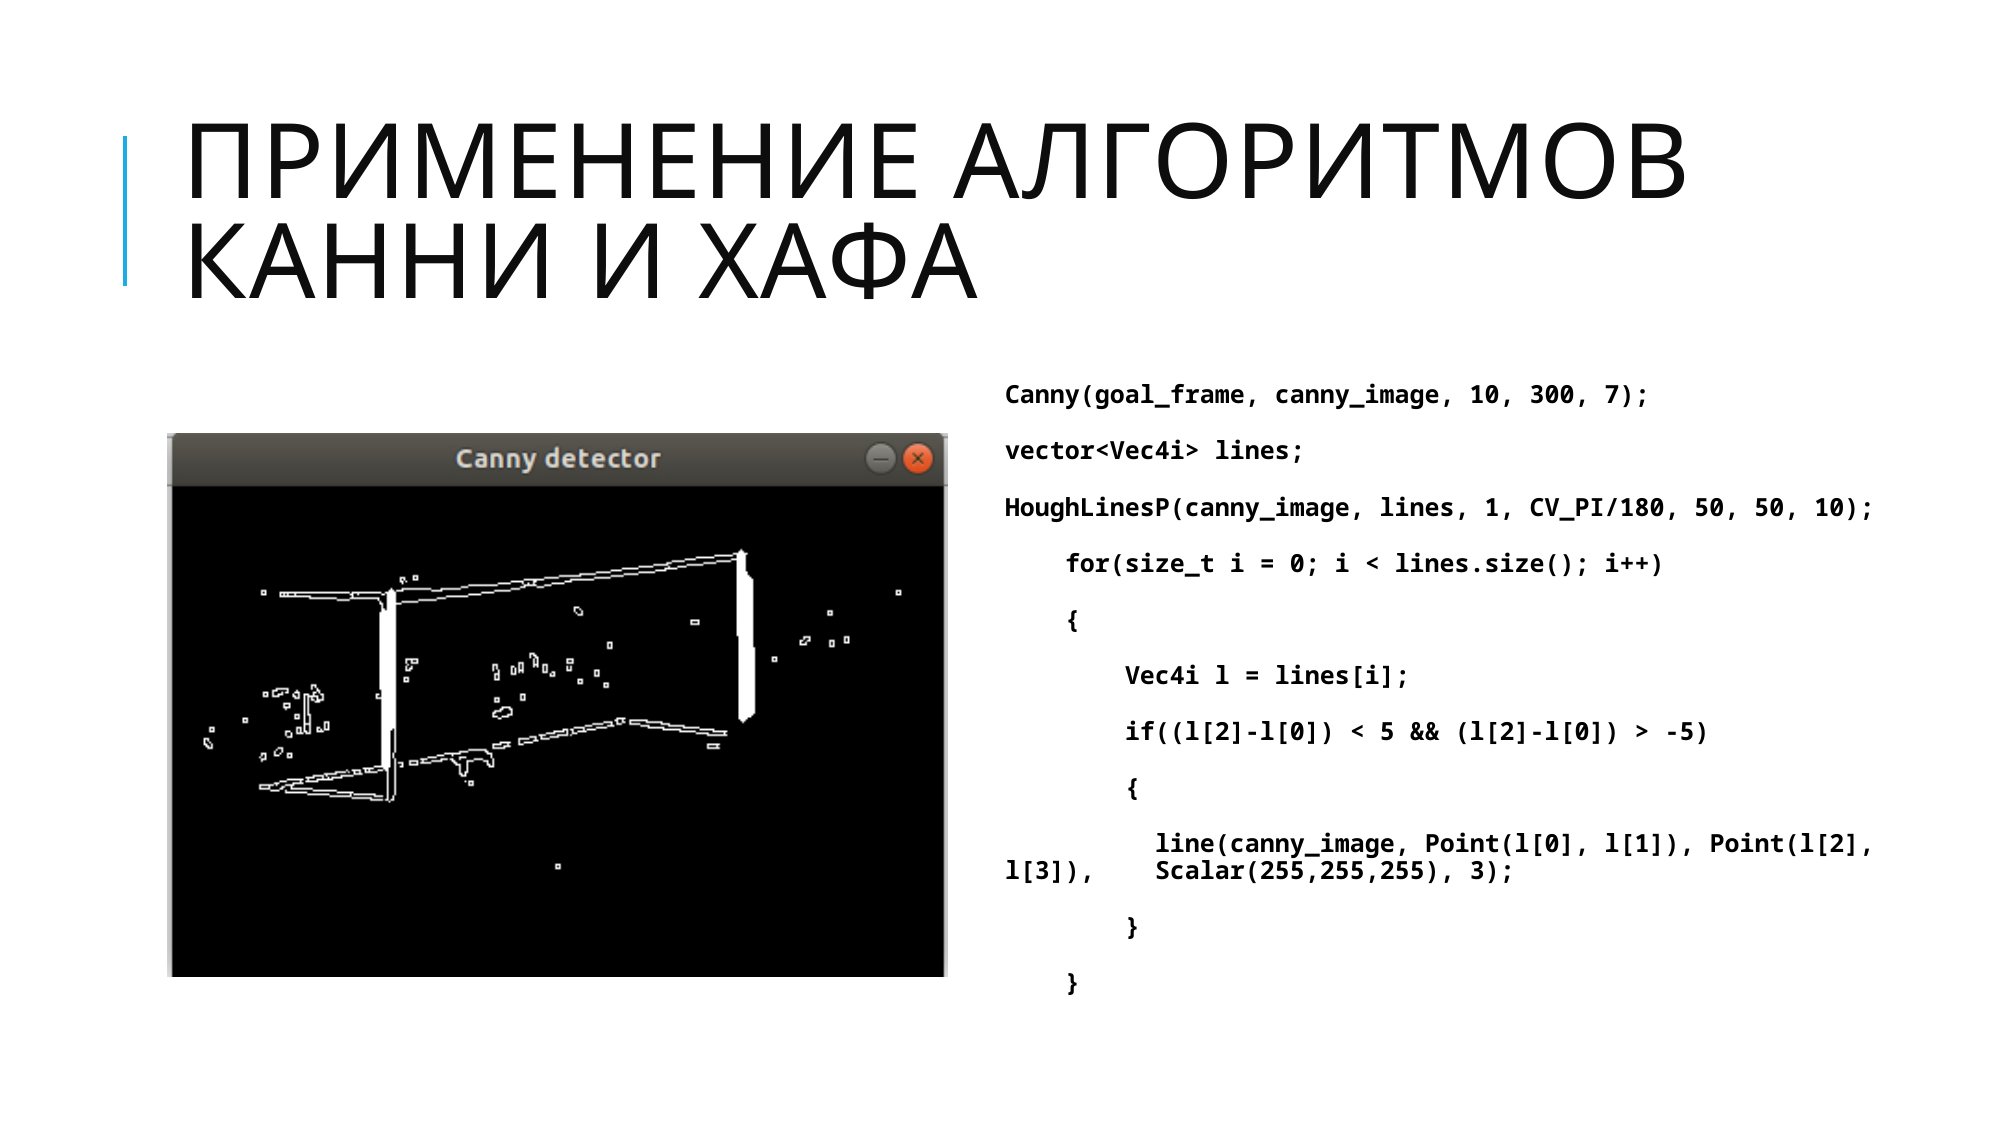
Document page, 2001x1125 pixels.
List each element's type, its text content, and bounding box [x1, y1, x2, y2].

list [167, 433, 949, 977]
list Canny(goal_frame, canny_image, 10, 300, 7); vector<Vec4i> lines; HoughLinesP(canny_image, lines, 1, CV_PI/180, 50, 50, 10); for(size_t i = 0; i < lines.size(); i++) { Vec4i l = lines[i]; if((l[2]-l[0]) < 5 && (l[2]-l[0]) > -5) { line(canny_image, Point(l[0], l[1]), Point(l[2], l[3]), Scalar(255,255,255), 3); } } [982, 375, 1946, 1079]
title Применение АлгоритмОВ КАННИ и Хафа [168, 96, 1763, 342]
